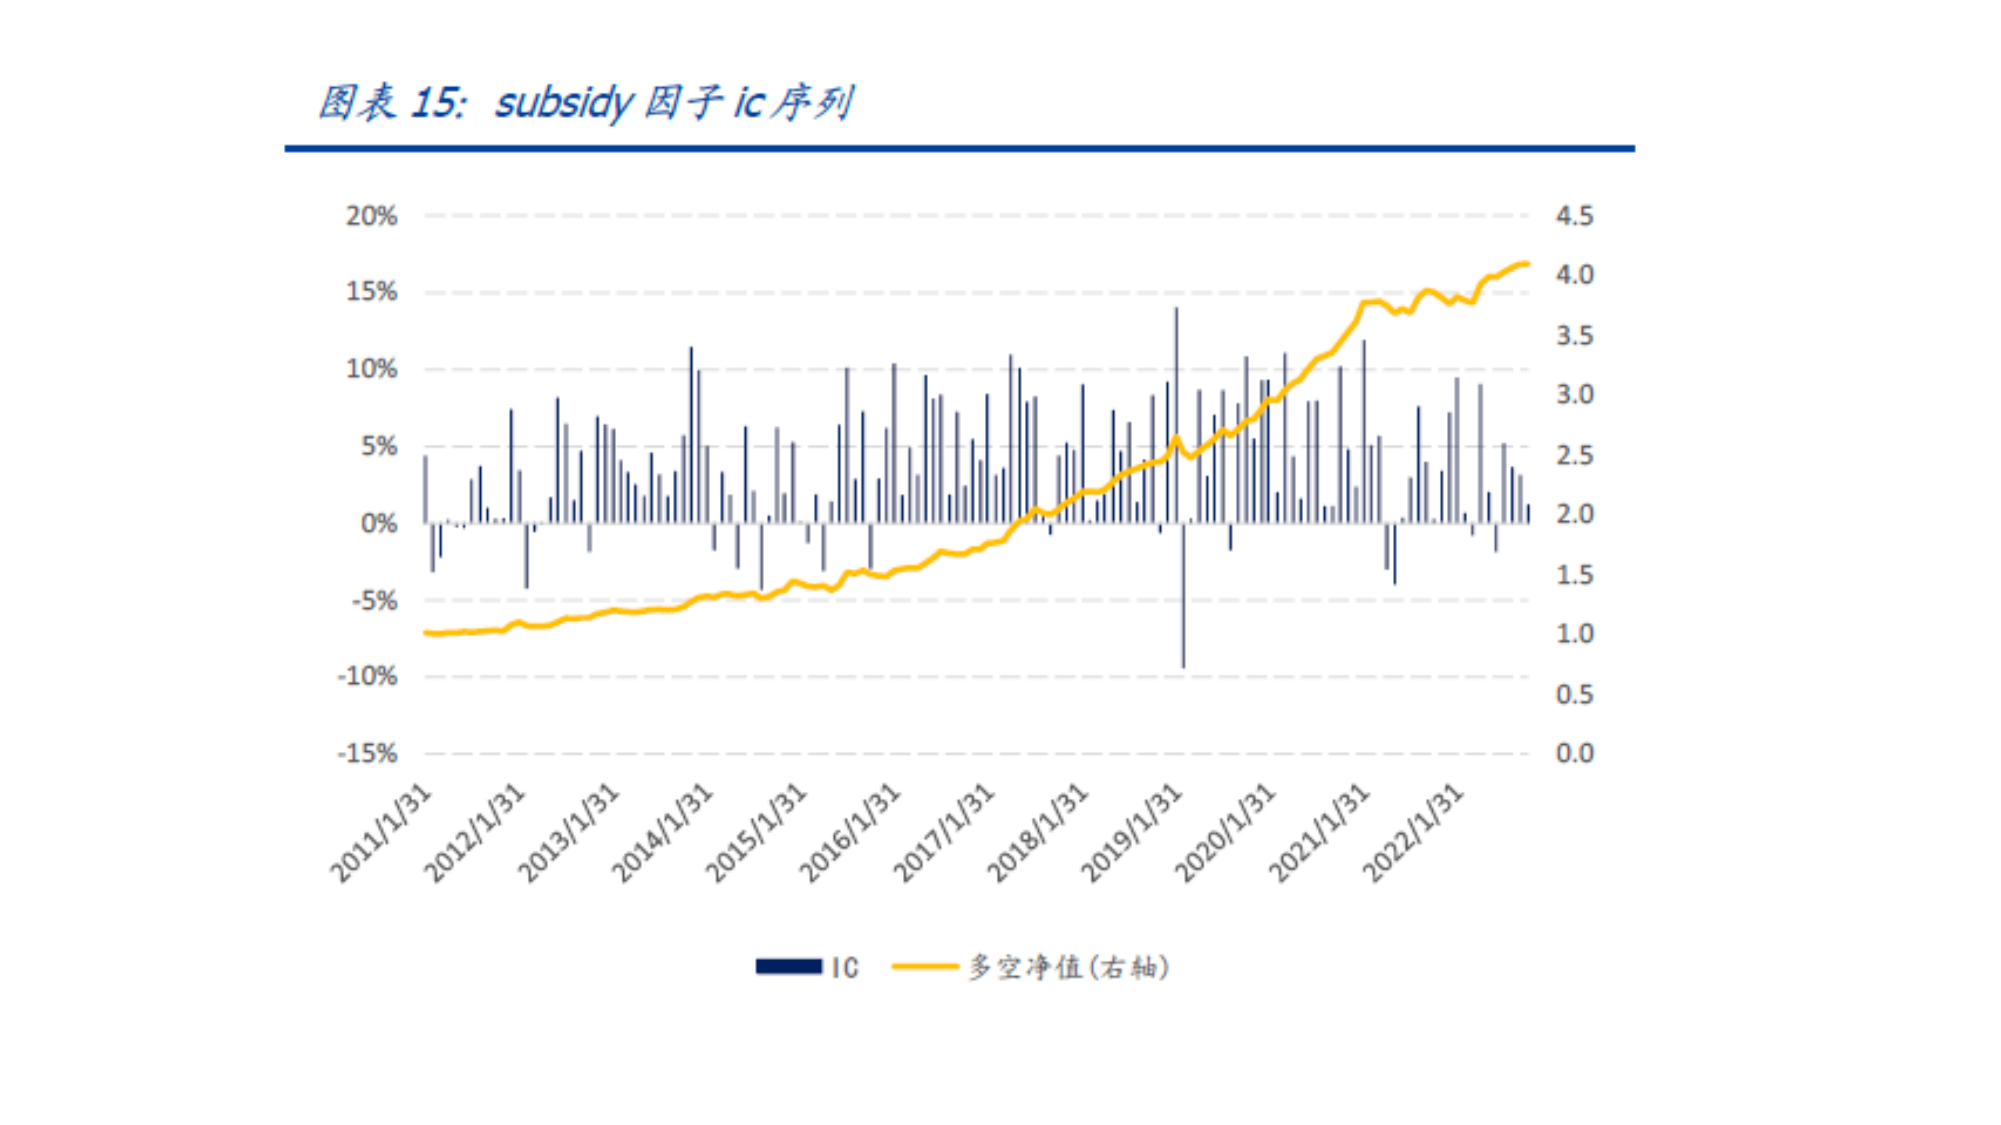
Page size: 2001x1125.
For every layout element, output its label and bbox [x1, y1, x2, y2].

picture [269, 59, 1657, 995]
